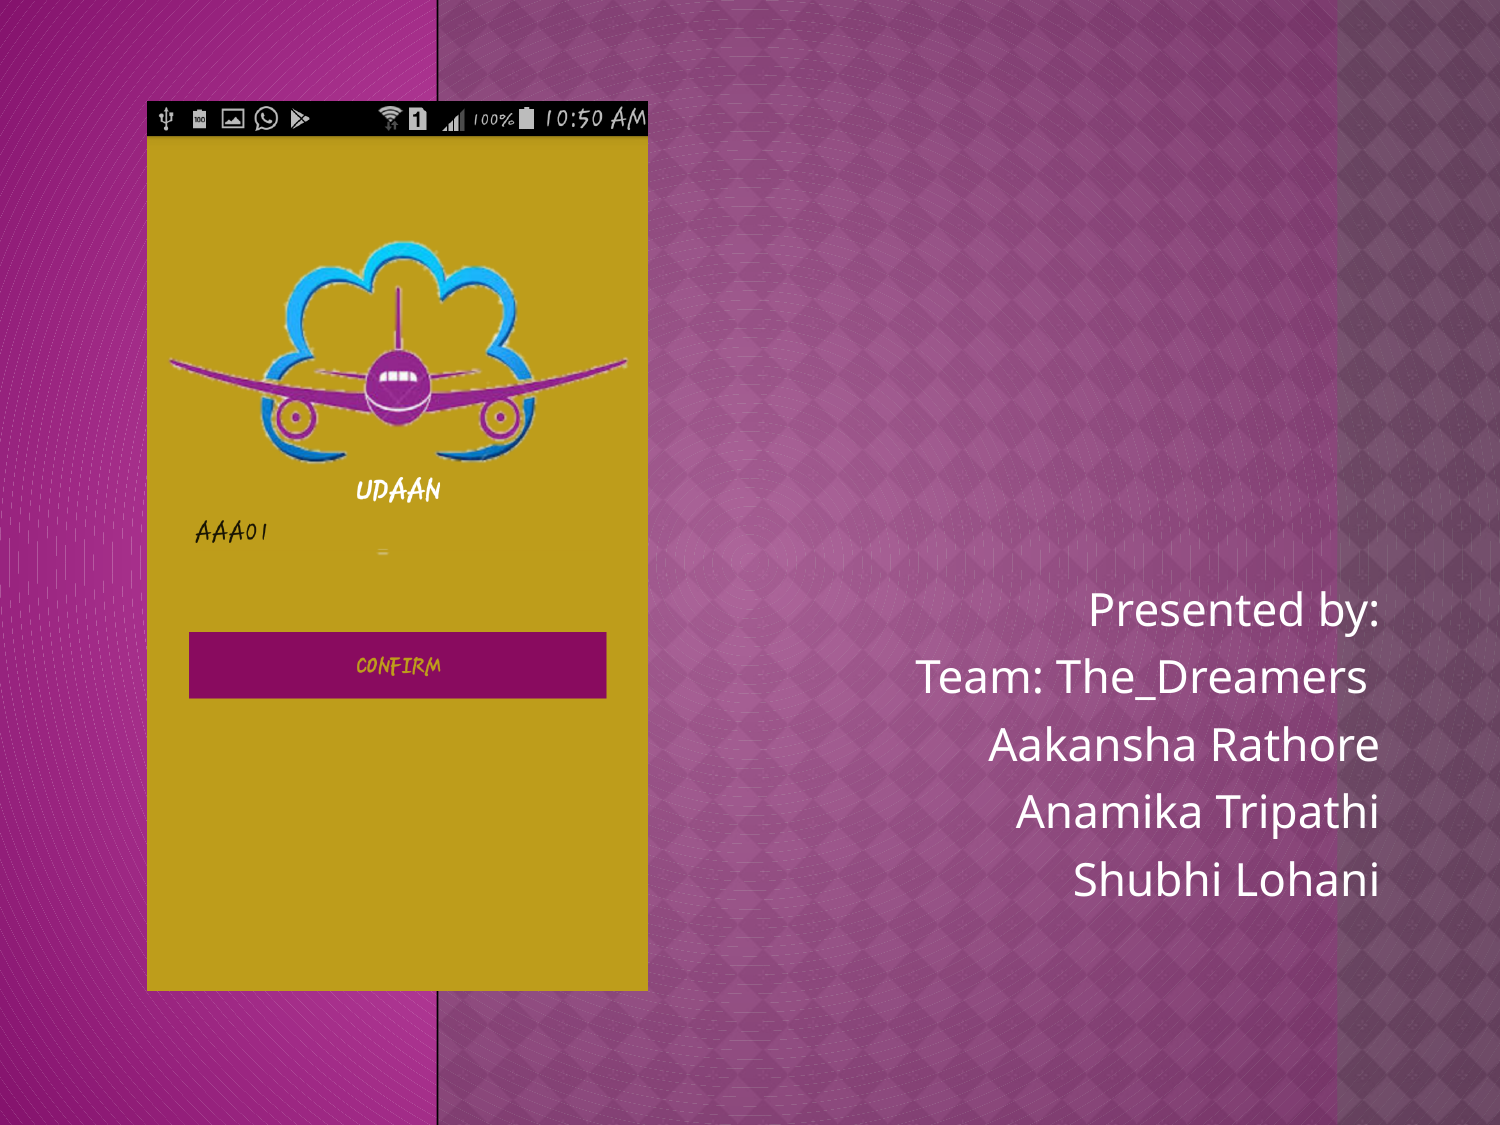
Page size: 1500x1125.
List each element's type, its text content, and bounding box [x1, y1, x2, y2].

picture [147, 101, 648, 991]
subtitle Presented by: Team: The_Dreamers Aakansha Rathore Anamika Tripathi Shubhi Lohani [647, 580, 1388, 1000]
